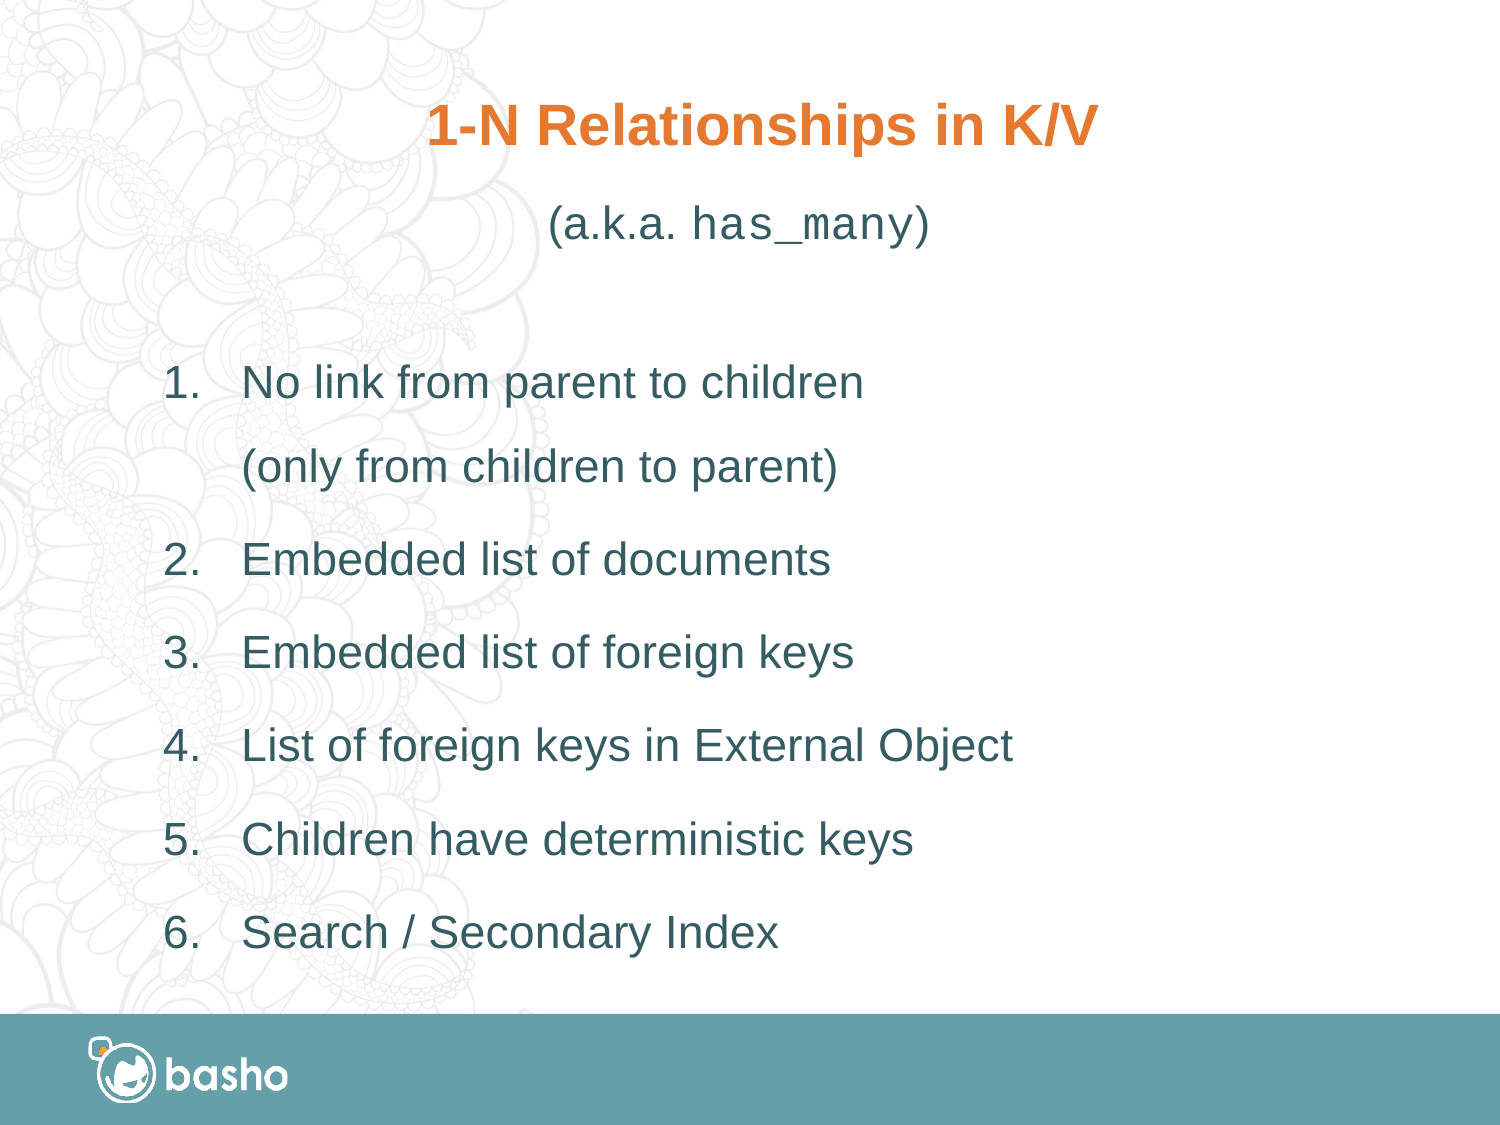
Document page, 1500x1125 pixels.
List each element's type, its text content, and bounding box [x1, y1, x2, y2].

title 1-N Relationships in K/V [88, 74, 1439, 171]
picture [0, 0, 1500, 1125]
list (a.k.a. has_many) No link from parent to children (only from children to parent) Embedded list of documents Embedded list of foreign keys List of foreign keys in External Object Children have deterministic keys Search / Secondary Index [147, 185, 1331, 967]
